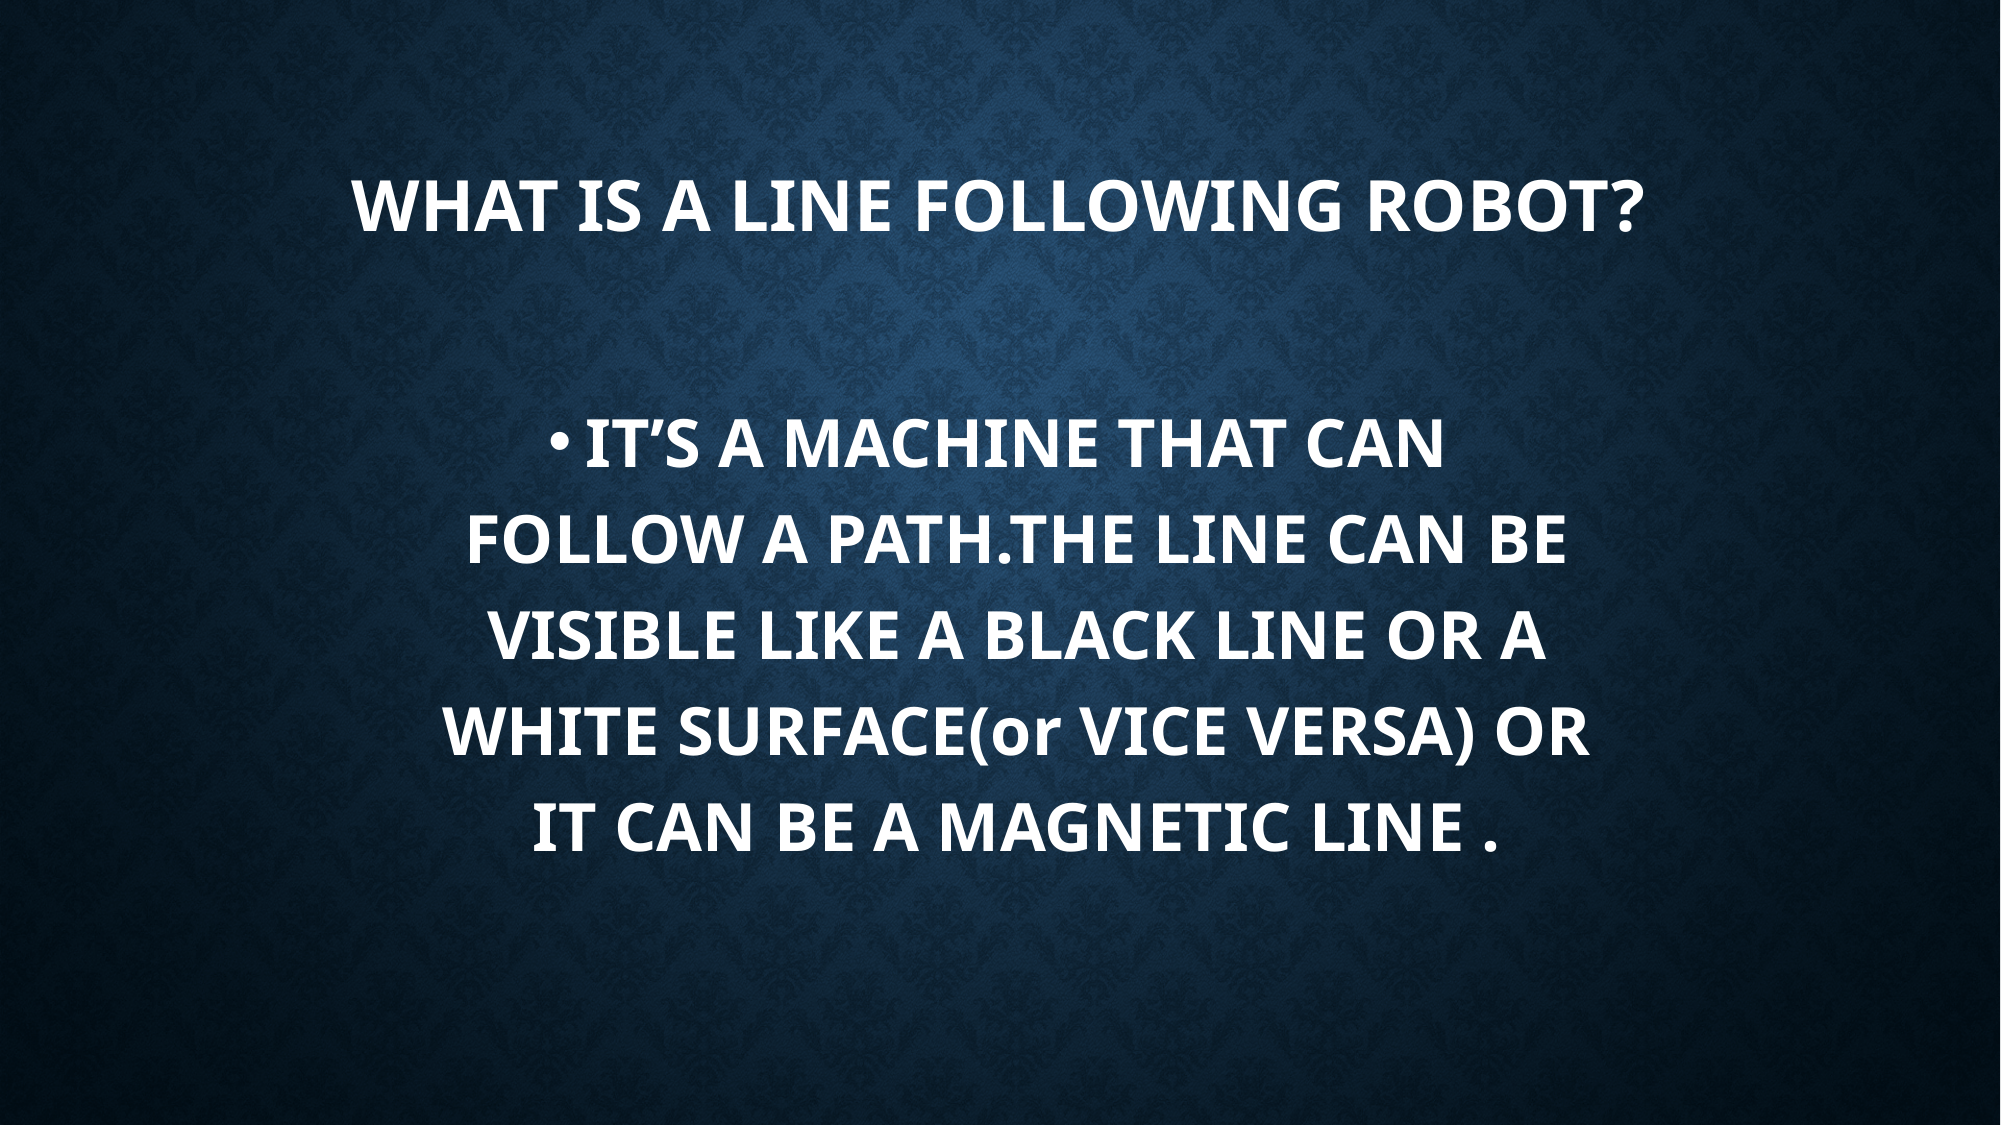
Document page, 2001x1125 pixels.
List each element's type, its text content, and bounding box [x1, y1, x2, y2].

title WHAT IS A LINE FOLLOWING ROBOT? [149, 99, 1849, 318]
list IT’S A MACHINE THAT CAN FOLLOW A PATH.THE LINE CAN BE VISIBLE LIKE A BLACK LINE OR A WHITE SURFACE(or VICE VERSA) OR IT CAN BE A MAGNETIC LINE . [385, 377, 1612, 946]
